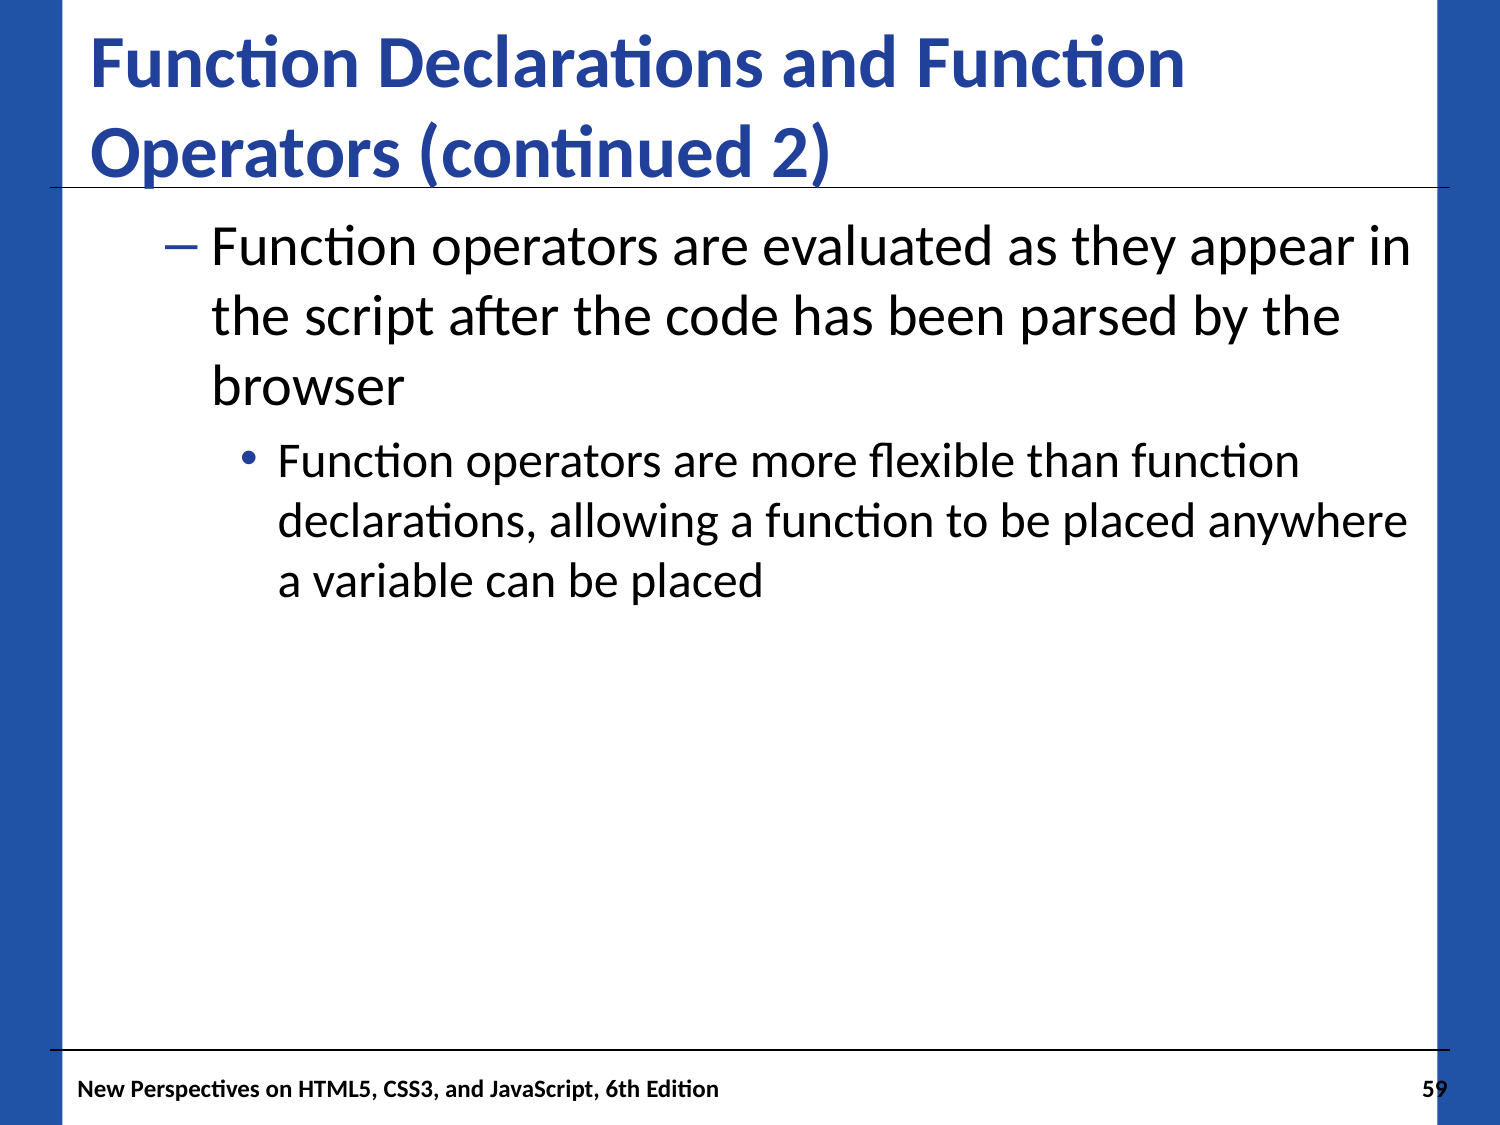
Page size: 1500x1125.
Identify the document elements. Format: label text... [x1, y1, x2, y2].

title Function Declarations and Function Operators (continued 2) [74, 24, 1438, 181]
footer New Perspectives on HTML5, CSS3, and JavaScript, 6th Edition [62, 1050, 1374, 1125]
slide_number 59 [1374, 1050, 1463, 1125]
list Function operators are evaluated as they appear in the script after the code has been parsed by the browser Function operators are more flexible than function declarations, allowing a function to be placed anywhere a variable can be placed [74, 199, 1438, 1006]
